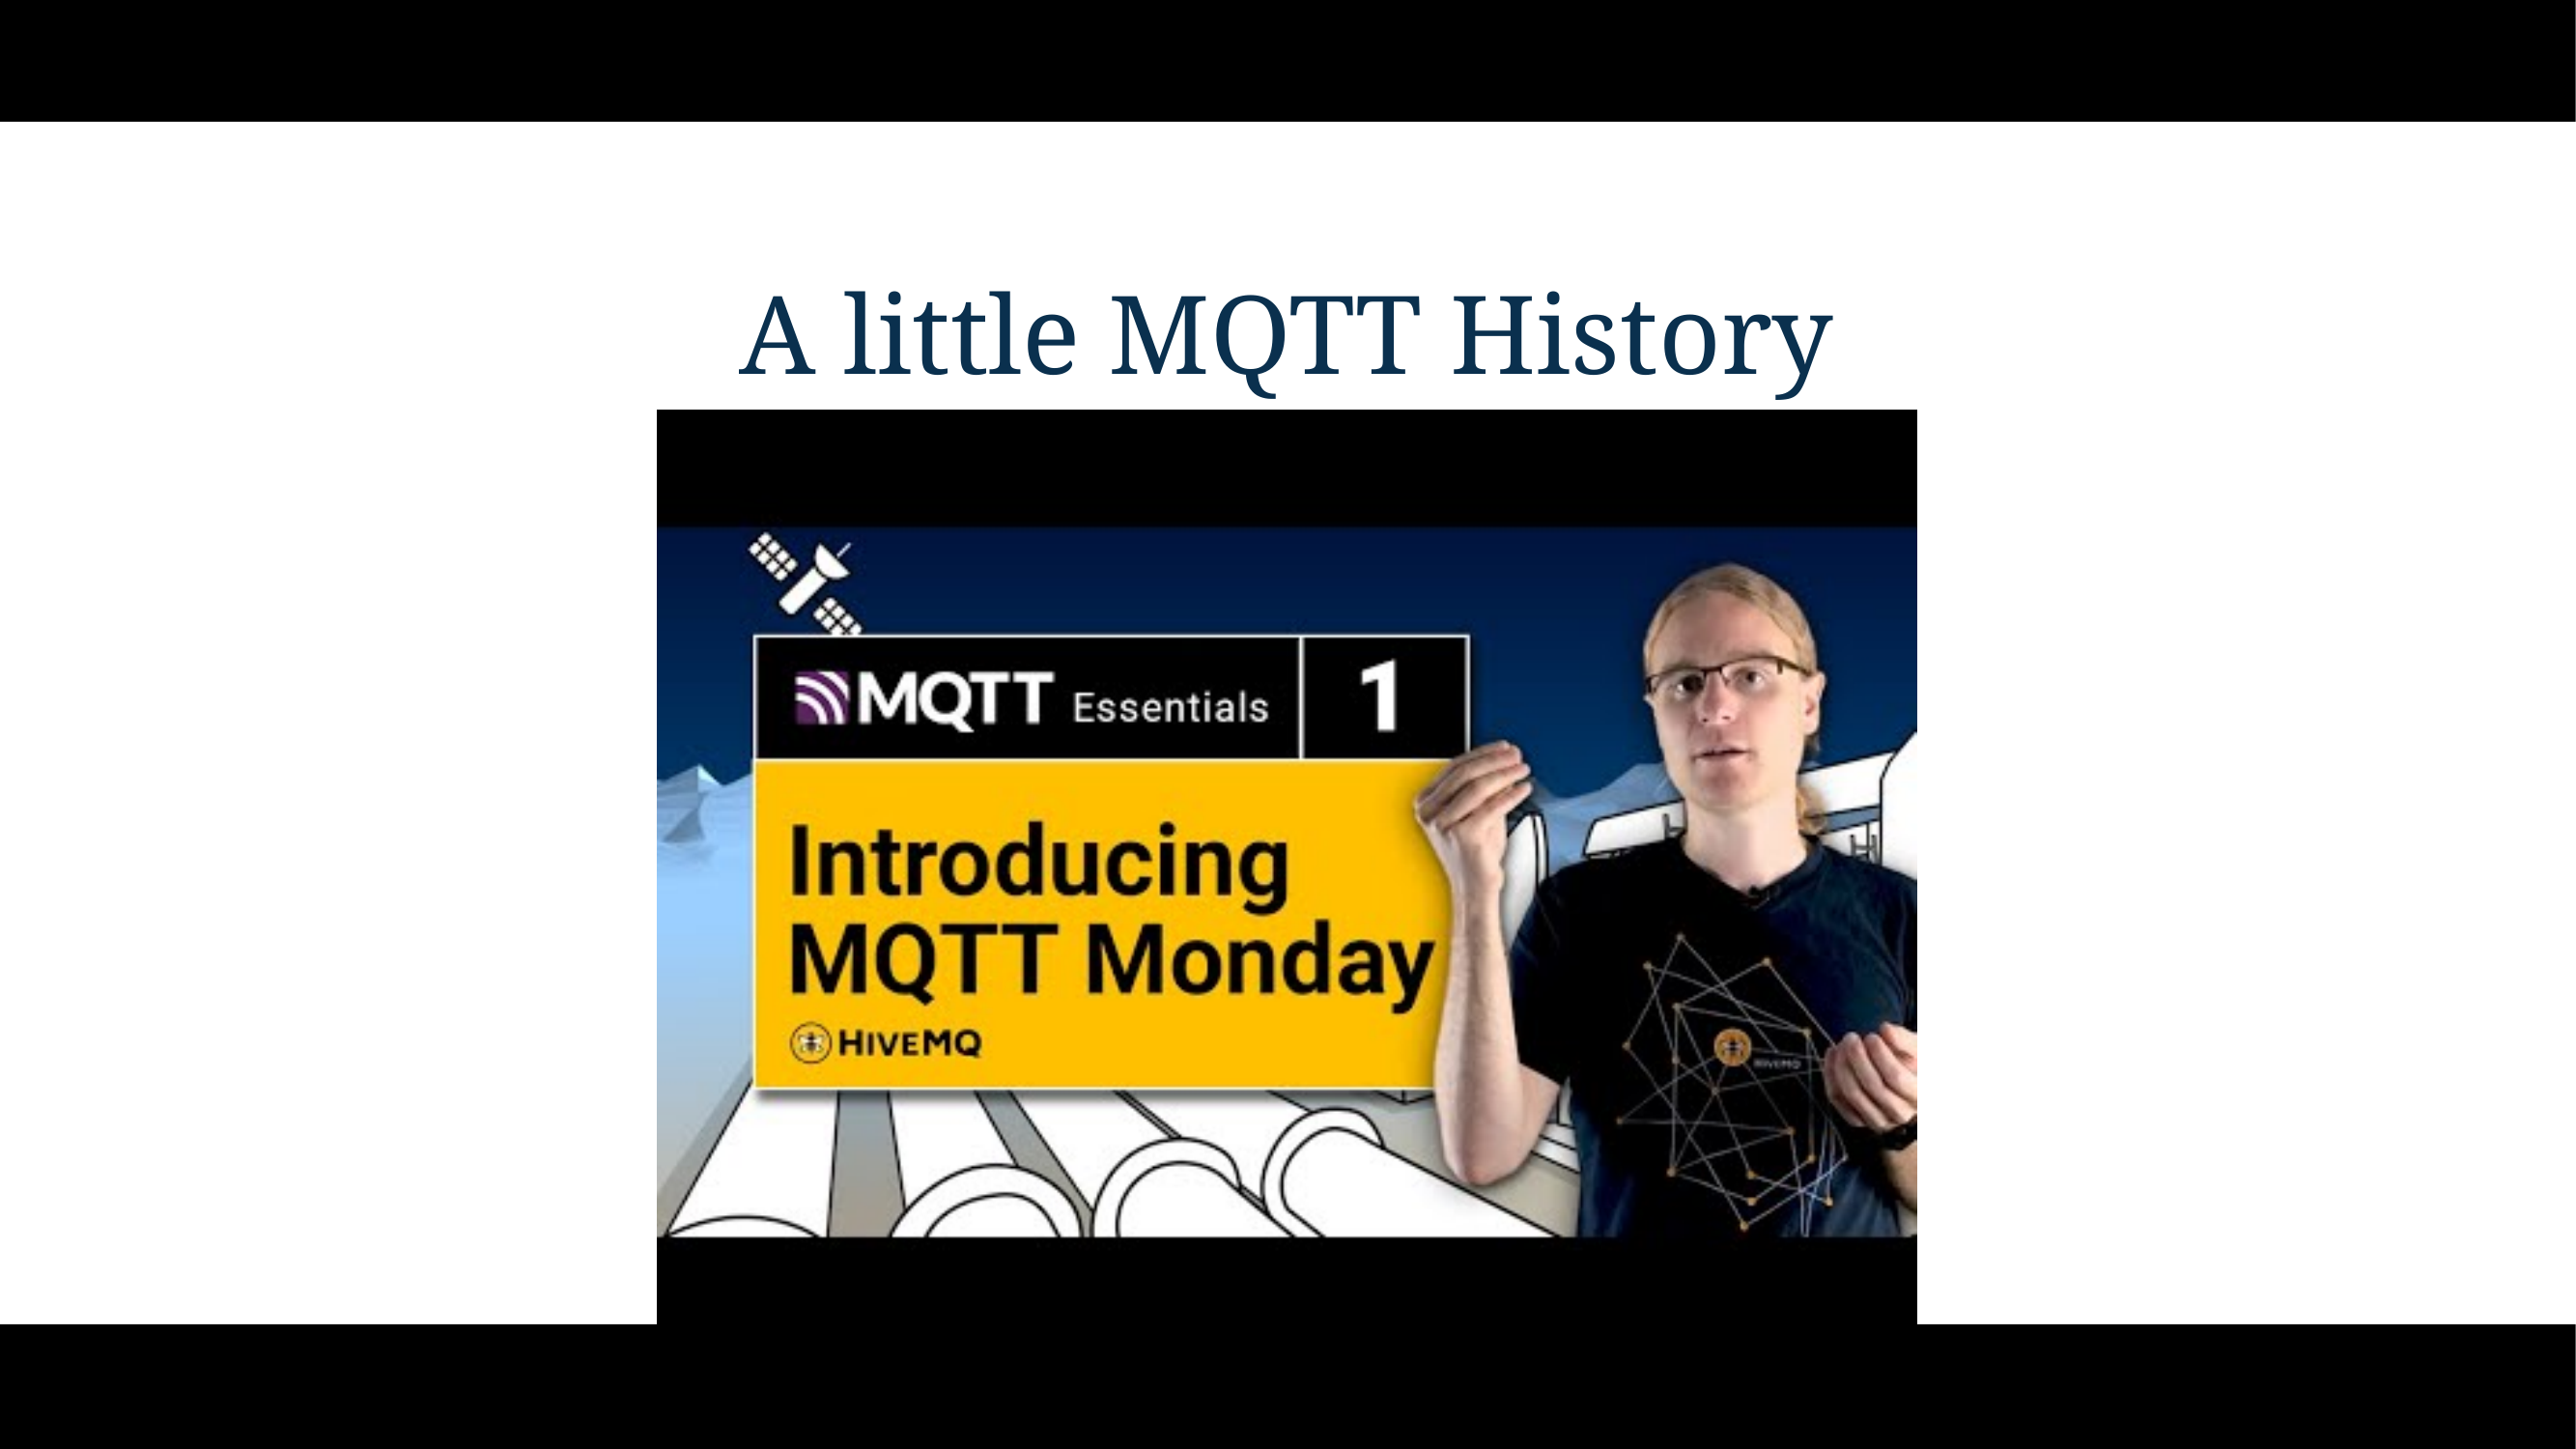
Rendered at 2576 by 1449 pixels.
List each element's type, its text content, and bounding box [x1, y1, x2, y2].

picture [656, 410, 1917, 1356]
title A little MQTT History [183, 243, 2391, 411]
